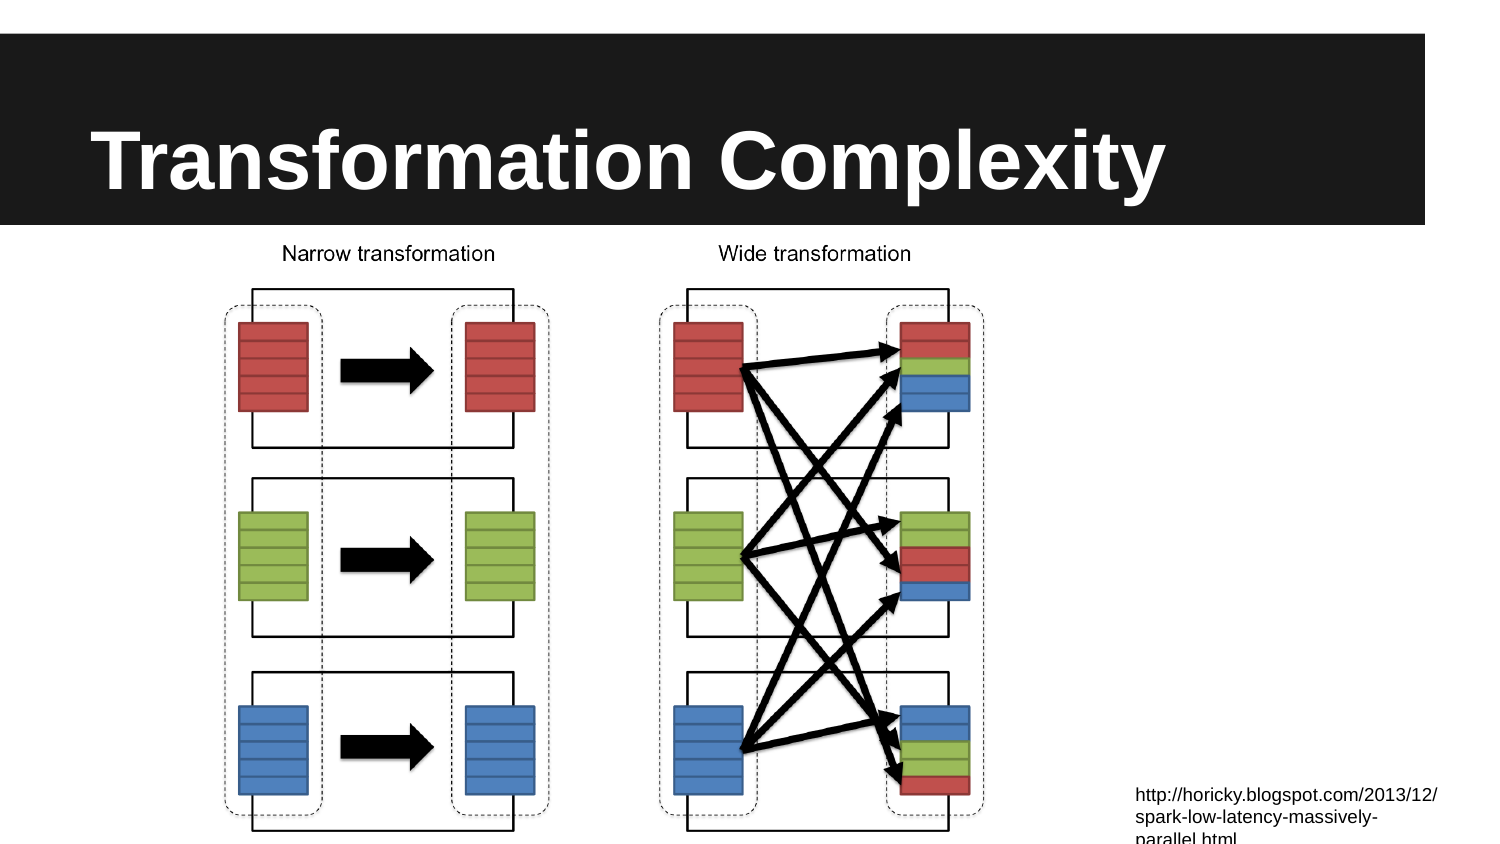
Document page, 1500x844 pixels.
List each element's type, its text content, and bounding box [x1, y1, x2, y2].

picture [220, 233, 988, 833]
text_box http://horicky.blogspot.com/2013/12/spark-low-latency-massively-parallel.html [1120, 767, 1490, 839]
title Transformation Complexity [75, 33, 1425, 221]
